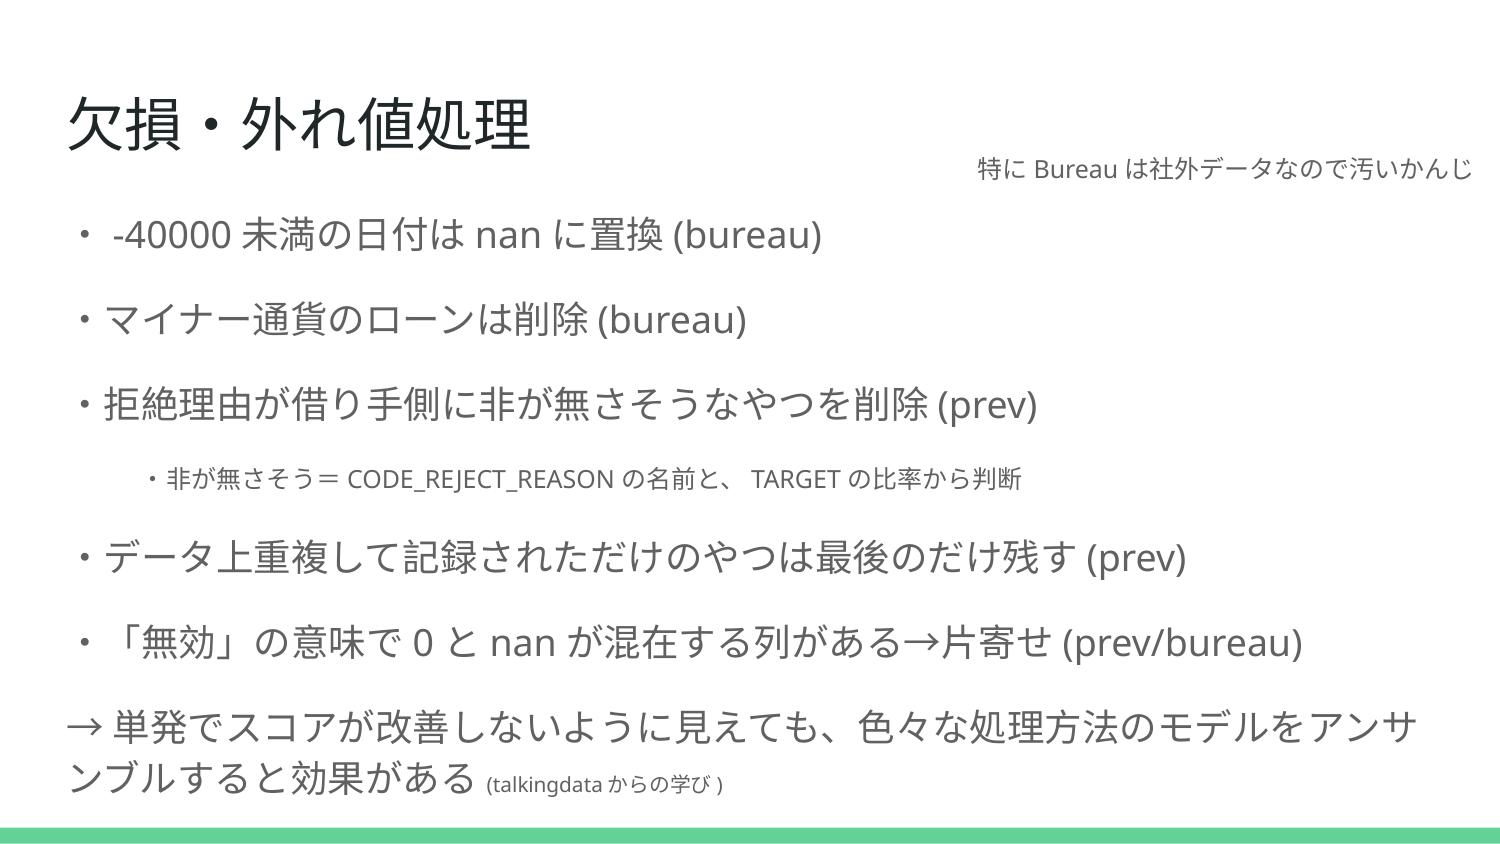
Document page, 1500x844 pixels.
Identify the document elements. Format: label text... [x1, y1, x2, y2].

title 欠損・外れ値処理 [51, 72, 1449, 167]
list ・-40000未満の日付はnanに置換(bureau) ・マイナー通貨のローンは削除(bureau) ・拒絶理由が借り手側に非が無さそうなやつを削除(prev) ・非が無さそう＝CODE_REJECT_REASONの名前と、TARGETの比率から判断 ・データ上重複して記録されただけのやつは最後のだけ残す(prev) ・「無効」の意味で0とnanが混在する列がある→片寄せ(prev/bureau) →単発でスコアが改善しないように見えても、色々な処理方法のモデルをアンサンブルすると効果がある(talkingdataからの学び) [51, 189, 1449, 750]
list 特にBureauは社外データなので汚いかんじ [962, 134, 1500, 195]
